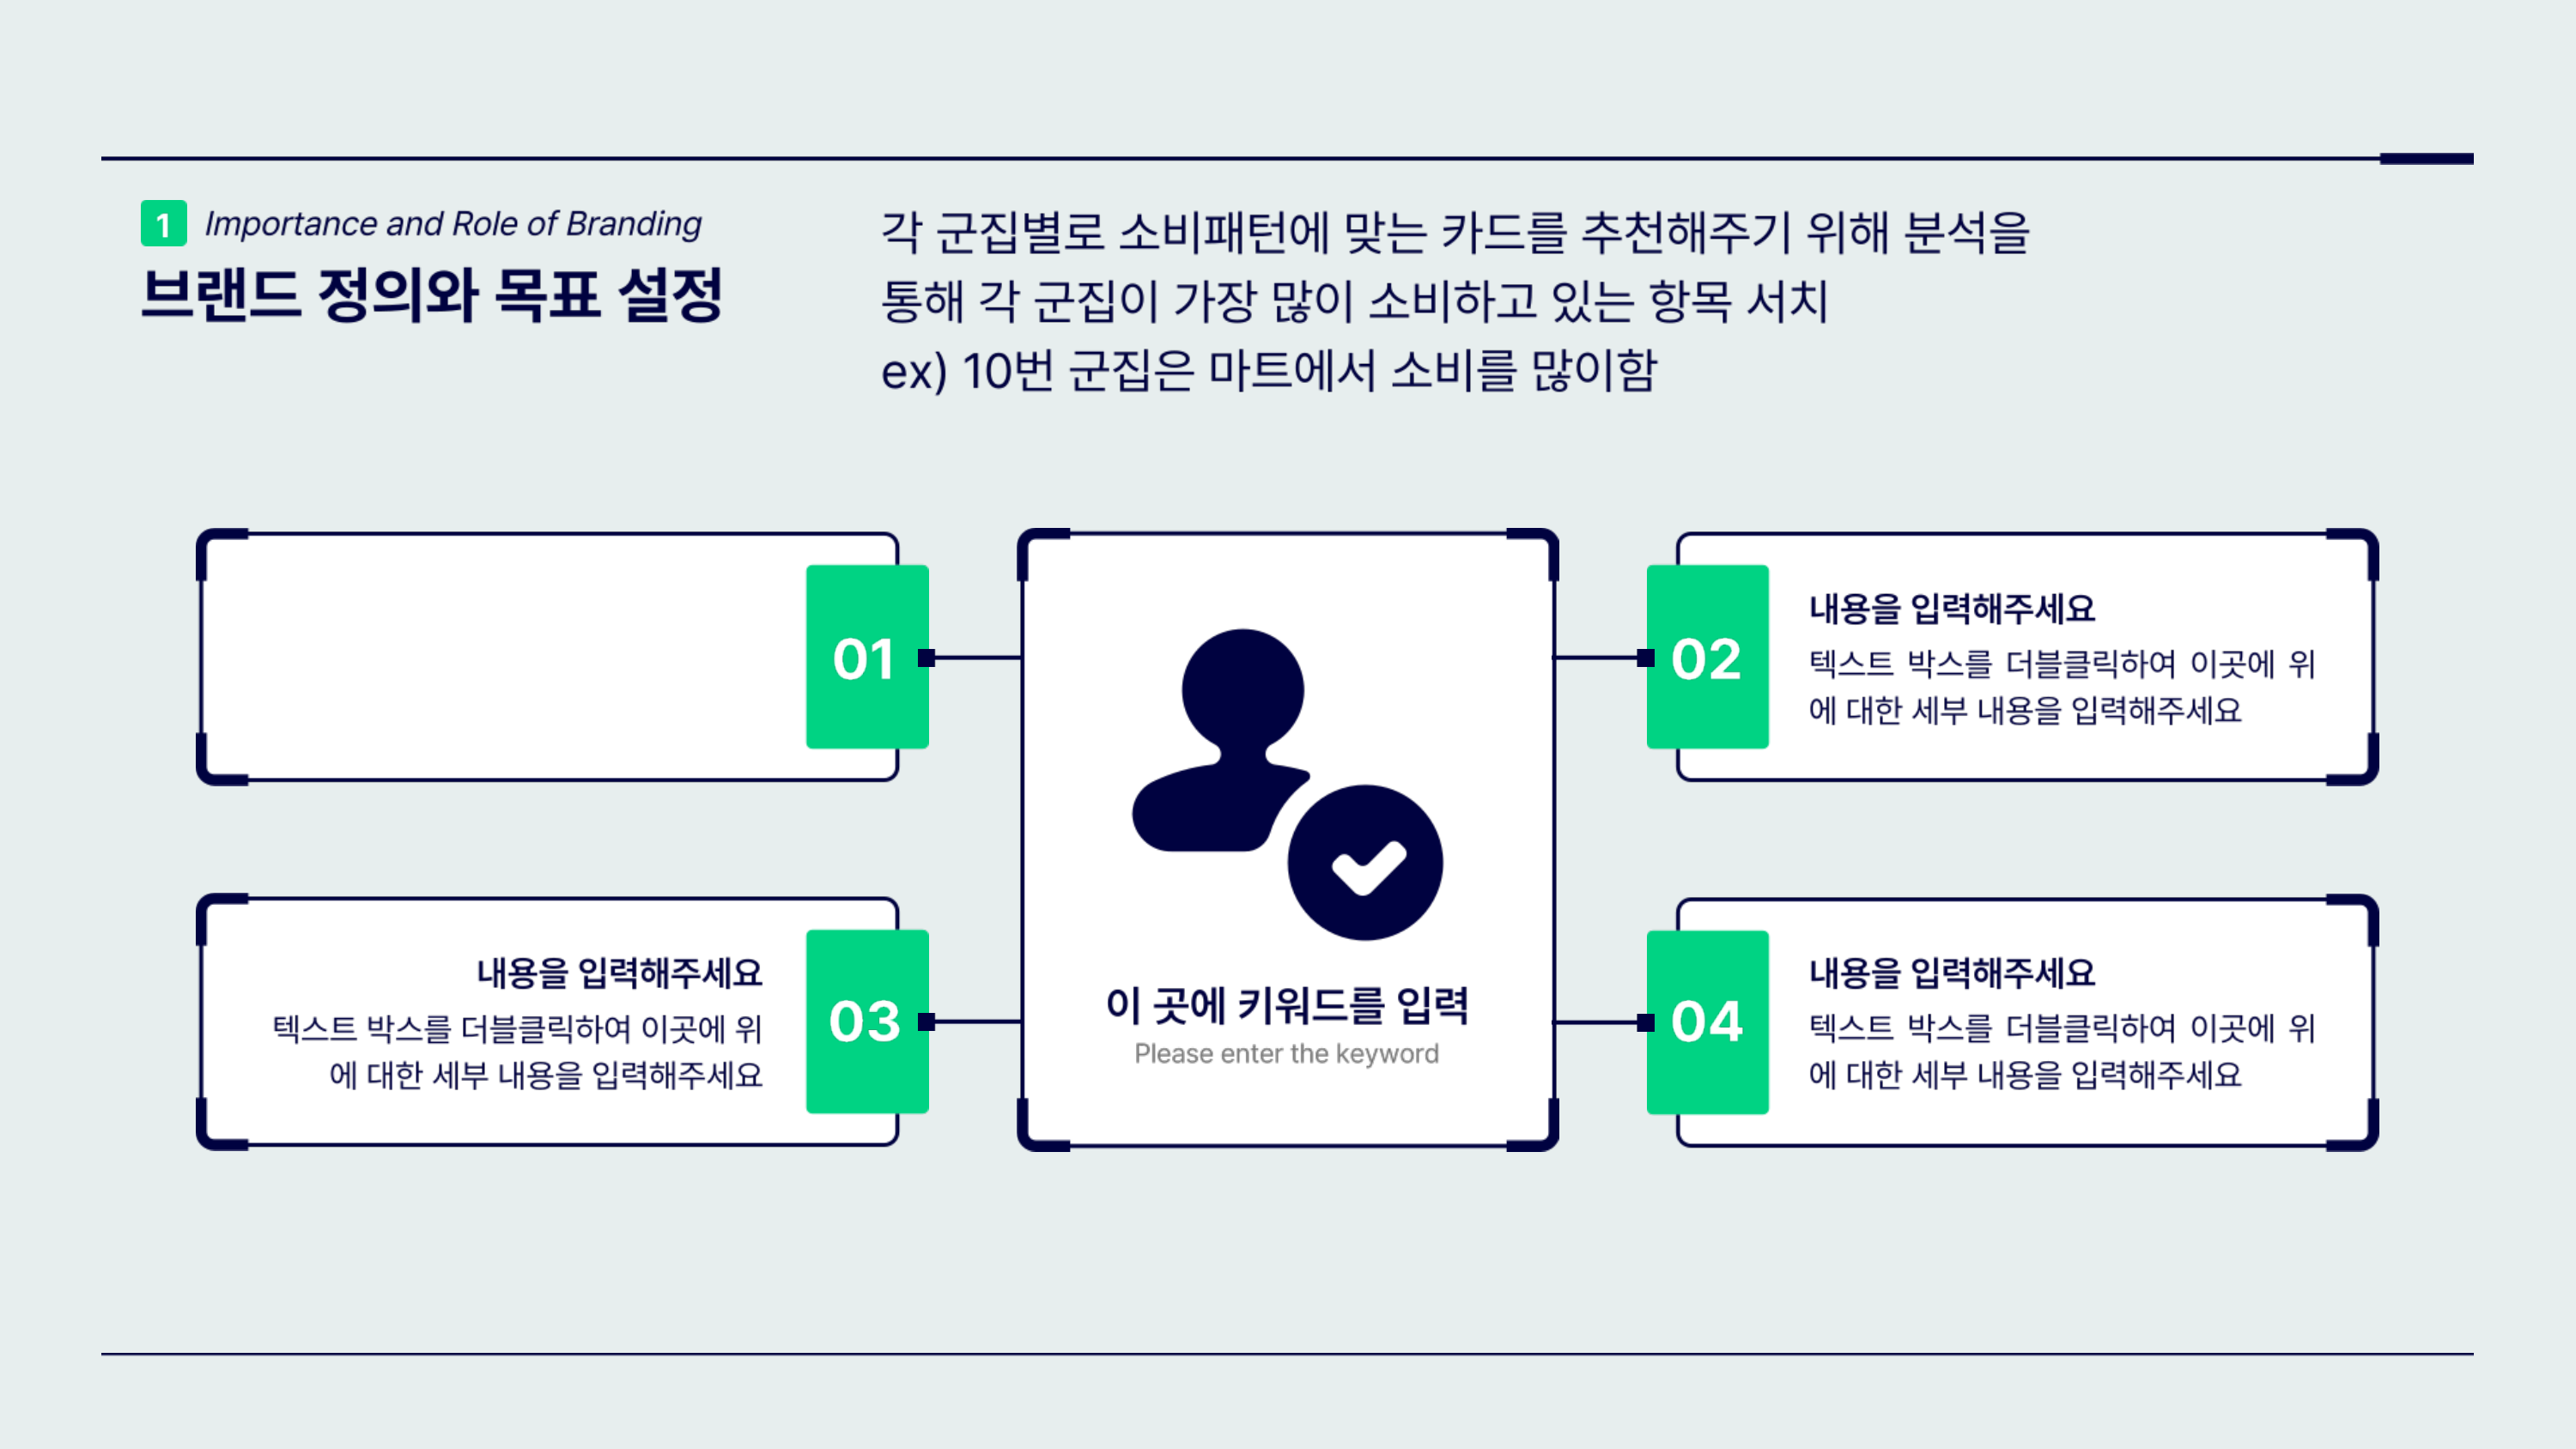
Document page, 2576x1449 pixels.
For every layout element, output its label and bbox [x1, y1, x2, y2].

text_box [196, 893, 929, 934]
text_box [101, 1352, 2475, 1356]
picture [793, 585, 959, 752]
text_box [101, 153, 2475, 165]
text_box [917, 649, 1021, 668]
text_box [1551, 528, 2379, 787]
text_box [917, 1013, 1021, 1031]
text_box [196, 528, 929, 787]
text_box [140, 200, 187, 233]
picture [122, 181, 782, 397]
text_box [1016, 528, 1559, 1152]
picture [866, 185, 2088, 522]
picture [197, 934, 963, 1129]
text_box [1551, 894, 2379, 1153]
text_box [196, 1038, 929, 1152]
